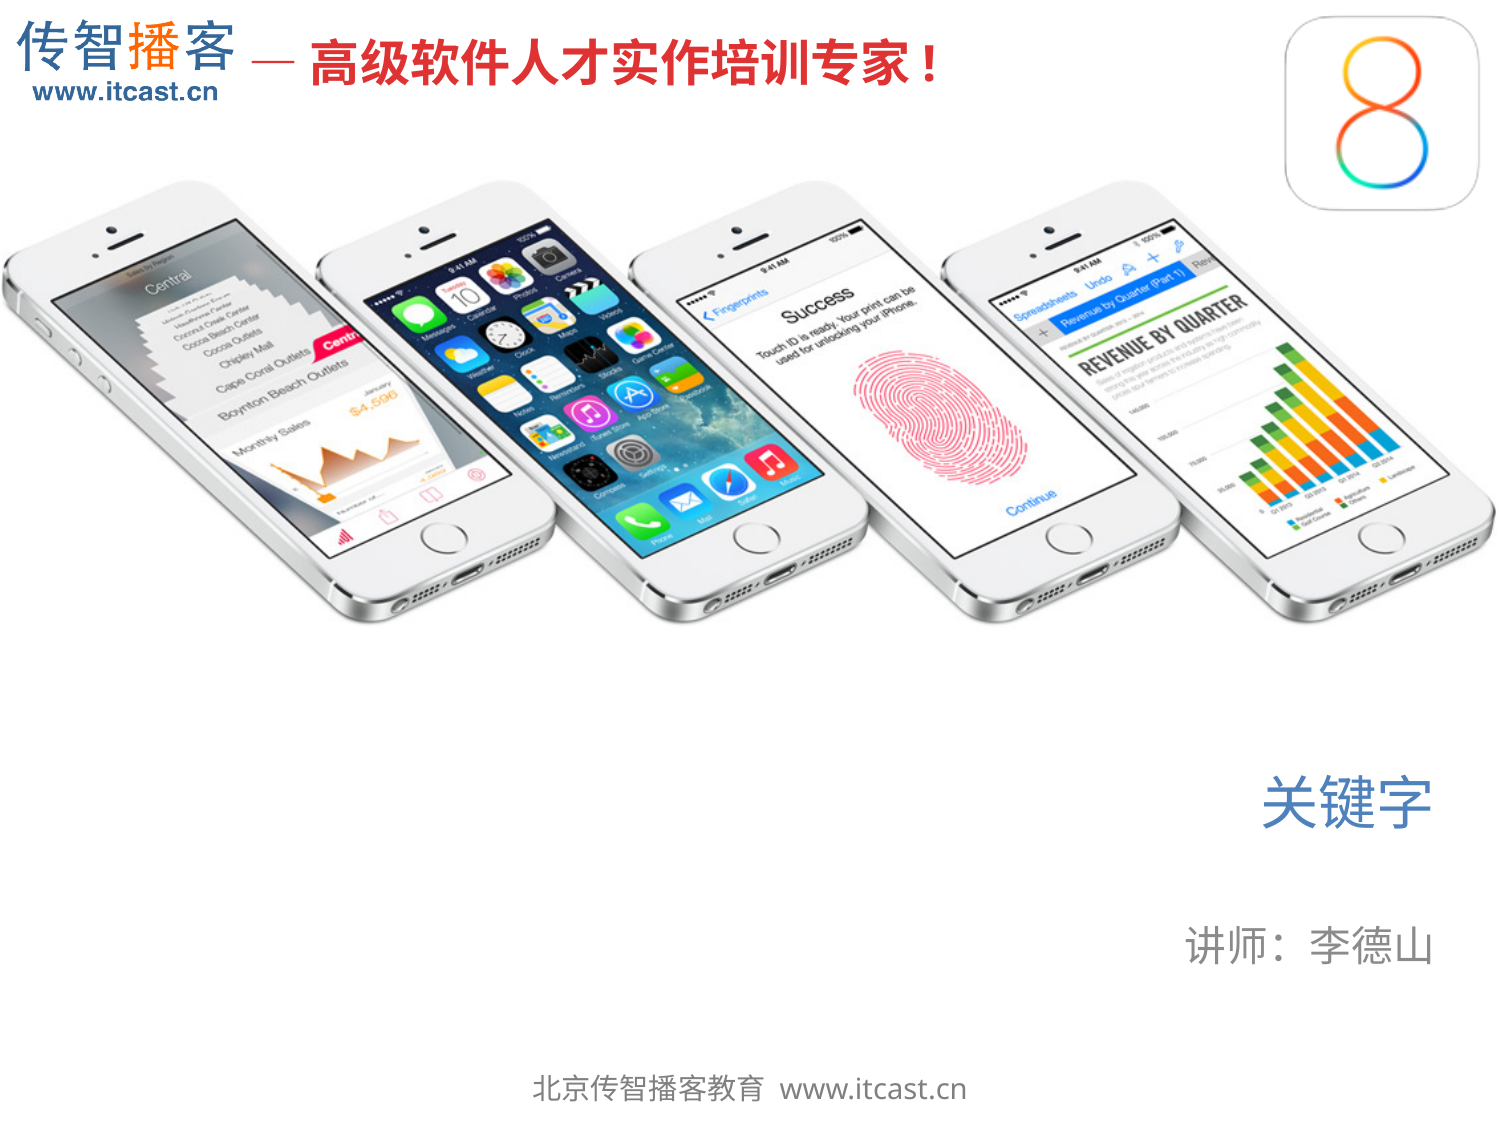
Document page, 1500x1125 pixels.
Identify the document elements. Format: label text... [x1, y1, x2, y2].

subtitle 讲师：李德山 [55, 912, 1450, 1036]
picture [16, 19, 234, 101]
picture [0, 0, 1500, 628]
title 关键字 [55, 758, 1450, 912]
